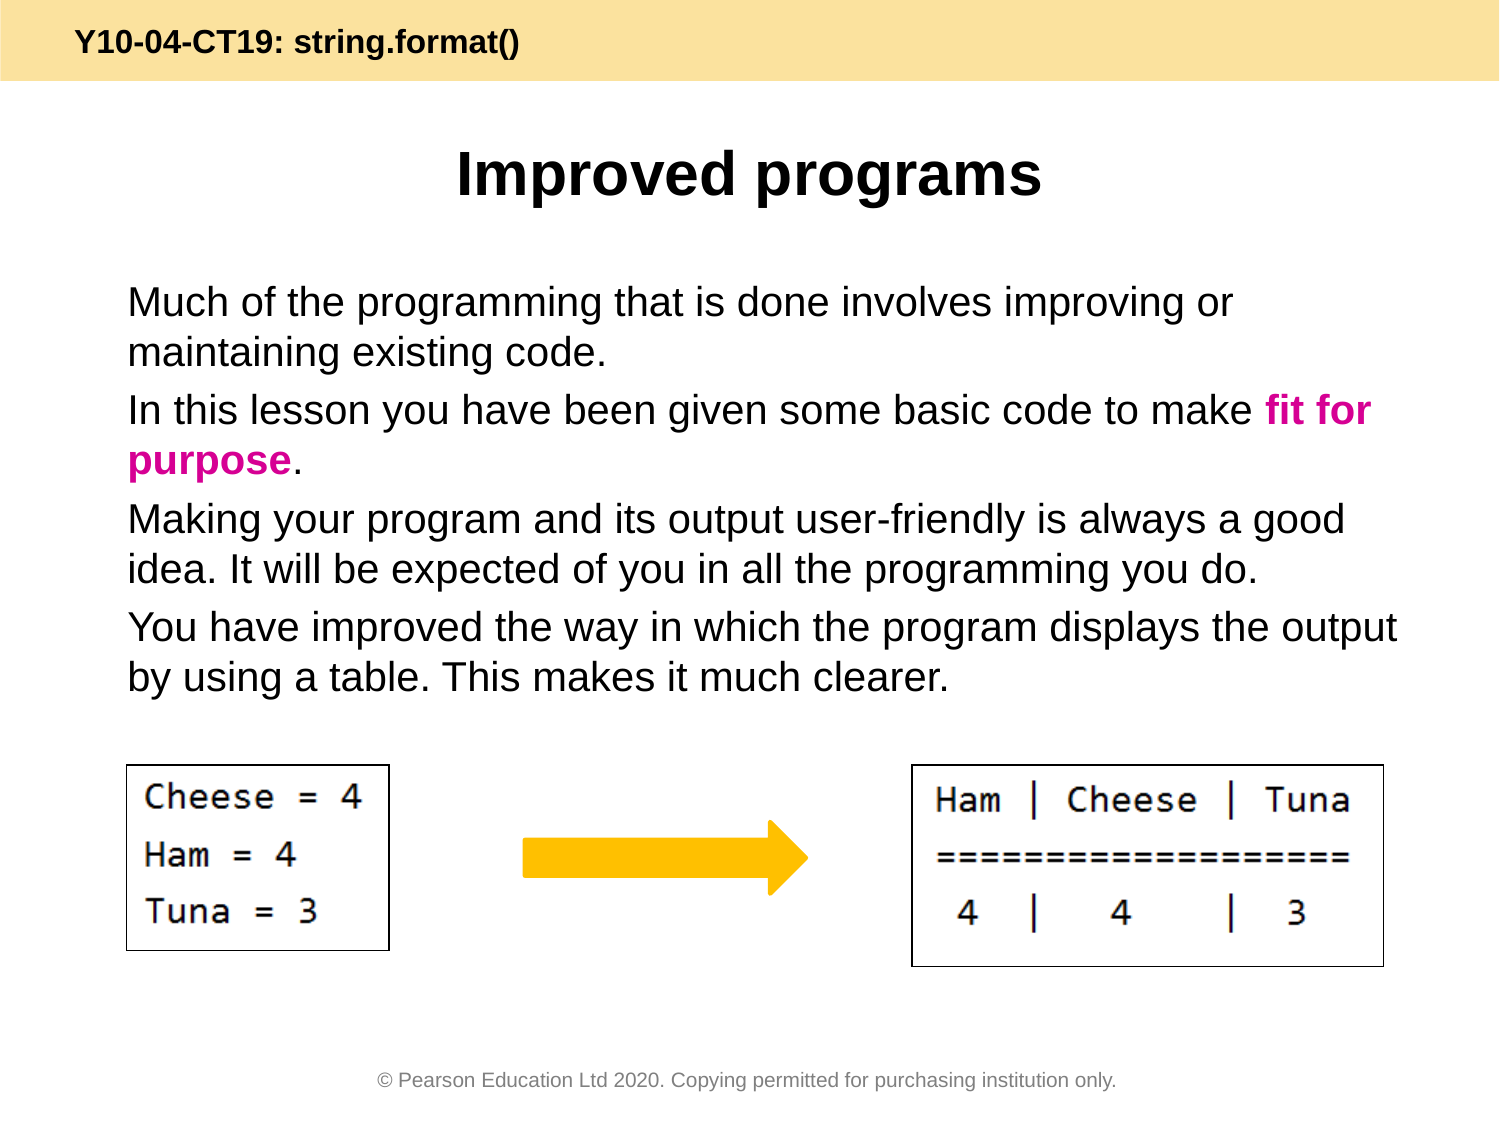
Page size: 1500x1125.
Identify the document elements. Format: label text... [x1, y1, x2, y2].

picture [912, 765, 1383, 966]
list Much of the programming that is done involves improving or maintaining existing code. In this lesson you have been given some basic code to make fit for purpose. Making your program and its output user-friendly is always a good idea. It will be expected of you in all the programming you do. You have improved the way in which the program displays the output by using a table. This makes it much clearer. [112, 267, 1424, 717]
picture [126, 765, 389, 951]
title Improved programs [75, 125, 1425, 268]
footer © Pearson Education Ltd 2020. Copying permitted for purchasing institution only. [0, 1059, 1500, 1107]
text_box [522, 819, 809, 896]
